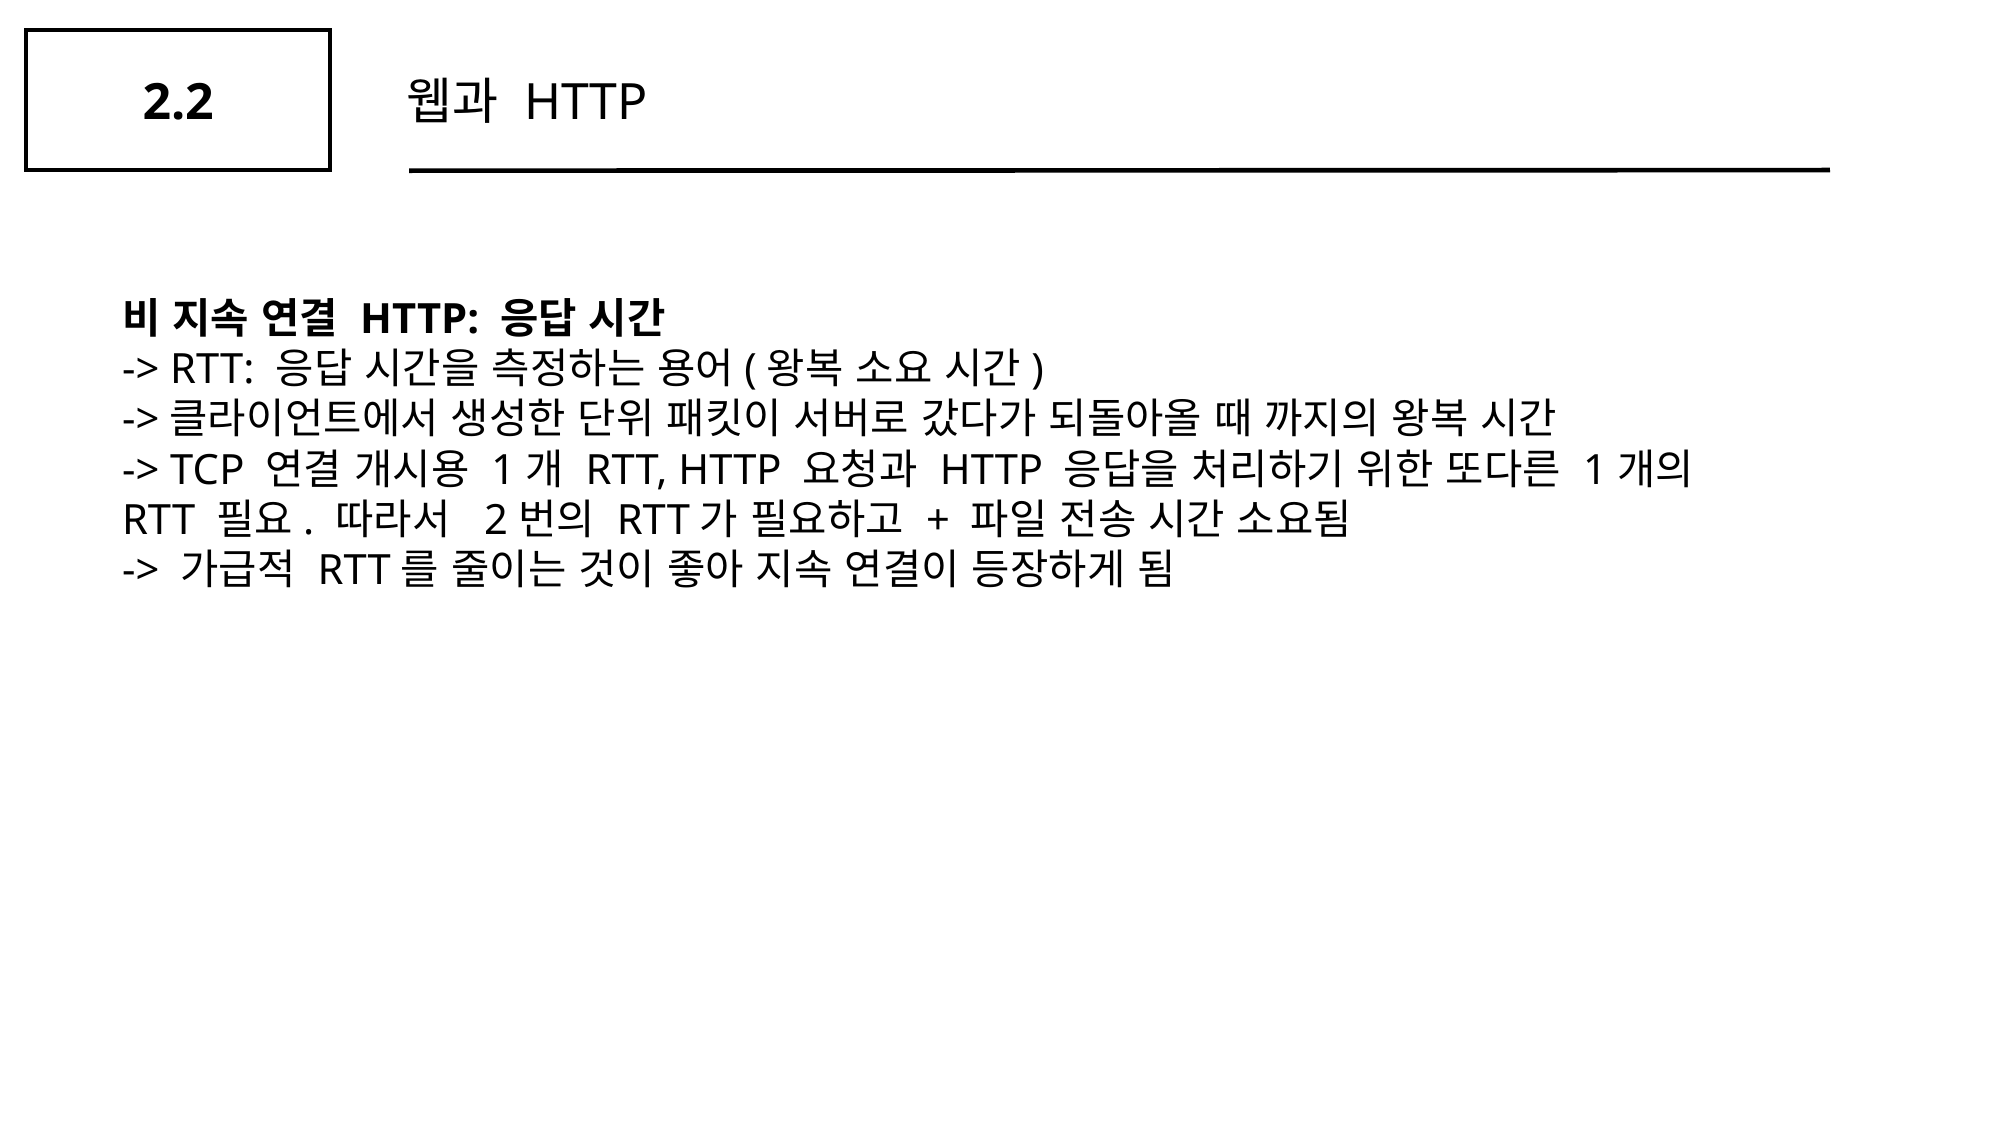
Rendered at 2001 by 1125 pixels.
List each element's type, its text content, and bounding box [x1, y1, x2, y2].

text_box 비 지속 연결 HTTP: 응답 시간 -> RTT: 응답 시간을 측정하는 용어(왕복 소요 시간) ->클라이언트에서 생성한 단위 패킷이 서버로 갔다가 되돌아올 때 까지의 왕복 시간 -> TCP 연결 개시용 1개 RTT, HTTP 요청과 HTTP 응답을 처리하기 위한 또다른 1개의 RTT 필요. 따라서 2번의 RTT가 필요하고 + 파일 전송 시간 소요됨 -> 가급적 RTT를 줄이는 것이 좋아 지속 연결이 등장하게 됨 [107, 284, 1743, 600]
text_box 웹과 HTTP [391, 62, 1200, 137]
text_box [26, 29, 330, 171]
